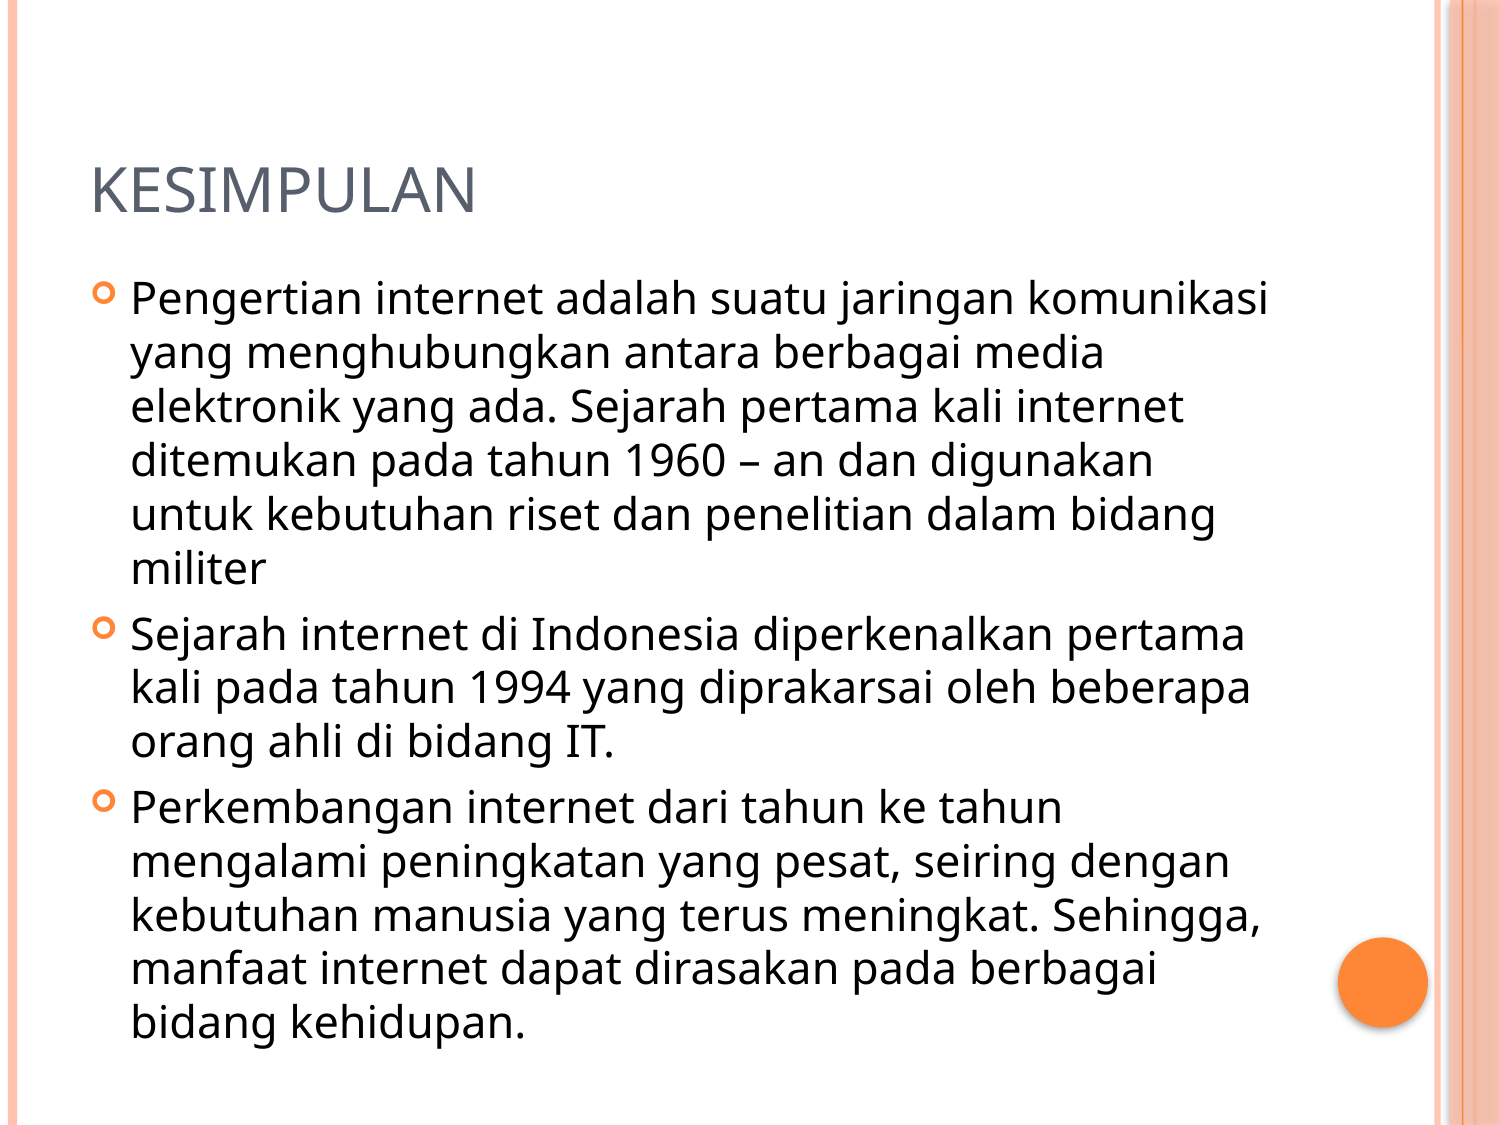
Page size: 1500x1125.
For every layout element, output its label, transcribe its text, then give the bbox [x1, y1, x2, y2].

title Kesimpulan [75, 45, 1300, 233]
list Pengertian internet adalah suatu jaringan komunikasi yang menghubungkan antara berbagai media elektronik yang ada. Sejarah pertama kali internet ditemukan pada tahun 1960 – an dan digunakan untuk kebutuhan riset dan penelitian dalam bidang militer Sejarah internet di Indonesia diperkenalkan pertama kali pada tahun 1994 yang diprakarsai oleh beberapa orang ahli di bidang IT. Perkembangan internet dari tahun ke tahun mengalami peningkatan yang pesat, seiring dengan kebutuhan manusia yang terus meningkat. Sehingga, manfaat internet dapat dirasakan pada berbagai bidang kehidupan. [75, 262, 1300, 1062]
